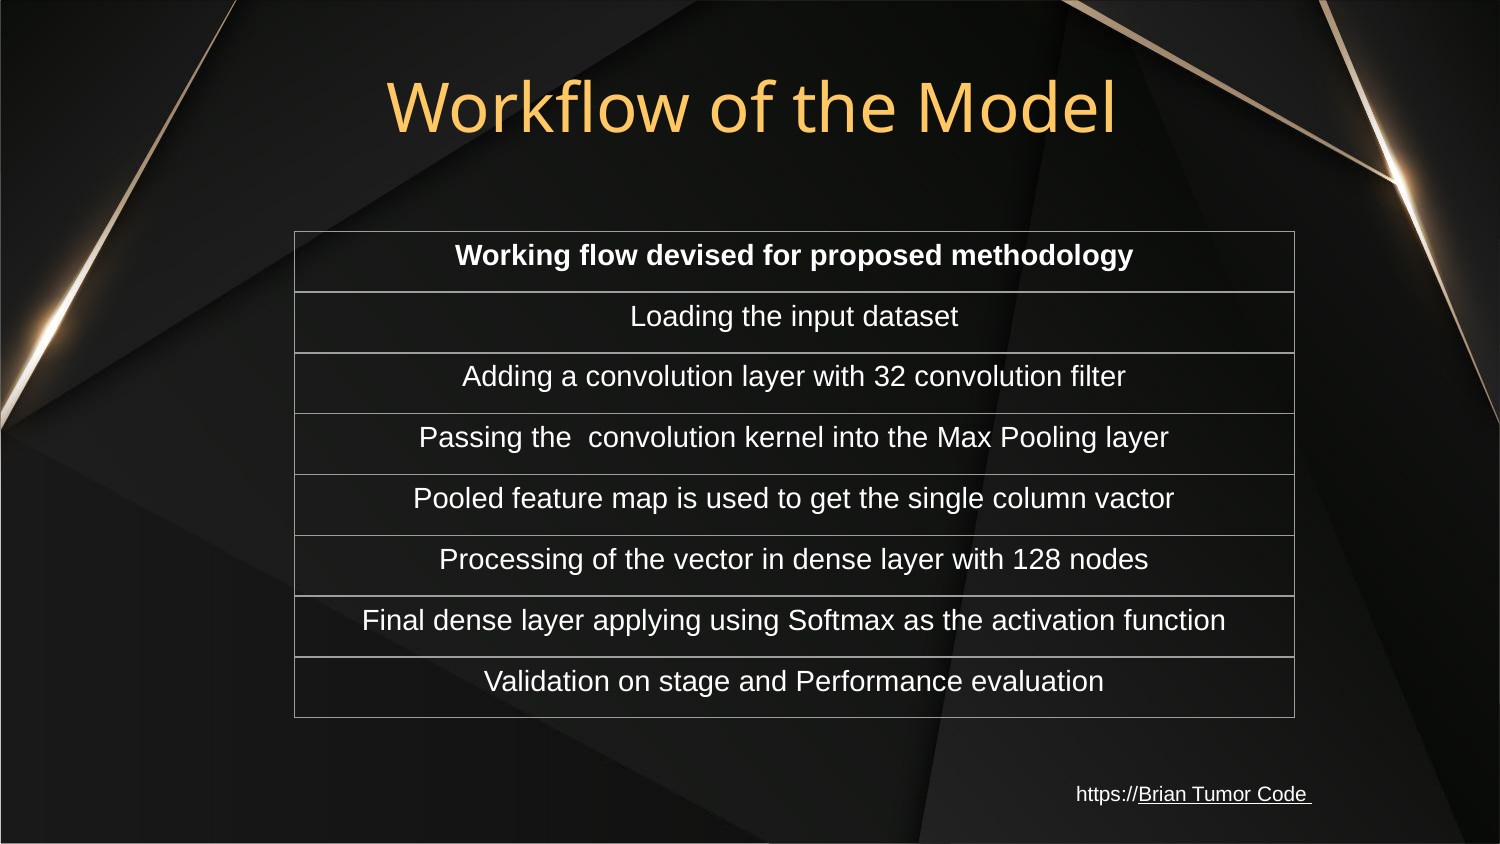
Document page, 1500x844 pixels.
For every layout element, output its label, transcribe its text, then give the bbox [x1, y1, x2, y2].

picture [0, 0, 1500, 844]
table_header Working flow devised for proposed methodology [295, 232, 1294, 291]
text_box https://Brian Tumor Code [1061, 772, 1328, 813]
table_cell Loading the input dataset [295, 293, 1294, 352]
table_cell Processing of the vector in dense layer with 128 nodes [295, 536, 1294, 595]
table_cell Final dense layer applying using Softmax as the activation function [295, 597, 1294, 656]
table_cell Passing the convolution kernel into the Max Pooling layer [295, 414, 1294, 474]
title Workflow of the Model [117, 48, 1388, 156]
table_cell Pooled feature map is used to get the single column vactor [295, 475, 1294, 535]
table_cell Adding a convolution layer with 32 convolution filter [295, 354, 1294, 413]
table_cell Validation on stage and Performance evaluation [295, 658, 1294, 717]
